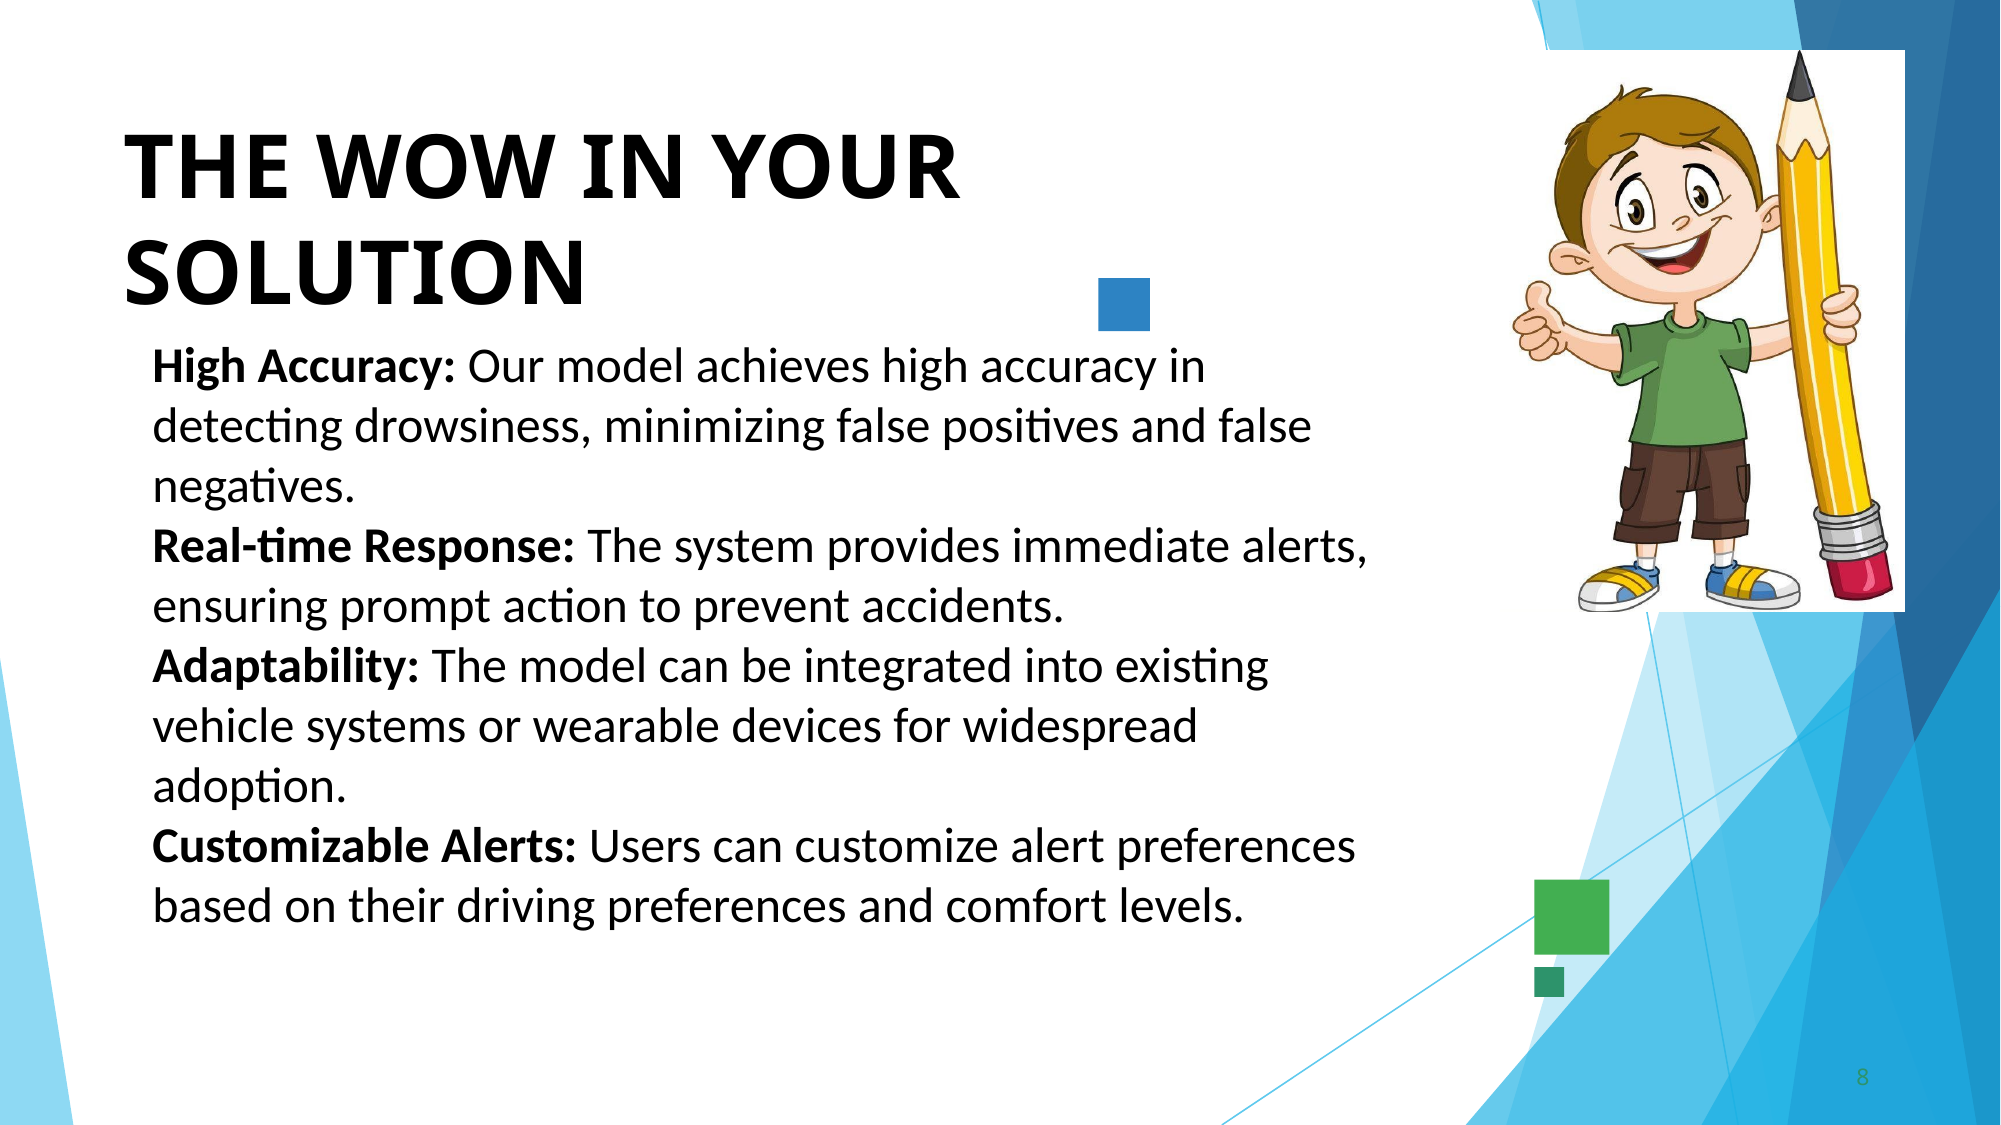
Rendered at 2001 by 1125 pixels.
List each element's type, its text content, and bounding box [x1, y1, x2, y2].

title THE WOW IN YOUR SOLUTION [121, 107, 1359, 323]
picture [1499, 50, 1905, 612]
text_box [1534, 967, 1565, 997]
text_box 8 [1849, 1061, 1888, 1095]
text_box High Accuracy: Our model achieves high accuracy in detecting drowsiness, minimizing false positives and false negatives. Real-time Response: The system provides immediate alerts, ensuring prompt action to prevent accidents. Adaptability: The model can be integrated into existing vehicle systems or wearable devices for widespread adoption. Customizable Alerts: Users can customize alert preferences based on their driving preferences and comfort levels. [137, 325, 1388, 941]
text_box [1534, 879, 1610, 955]
